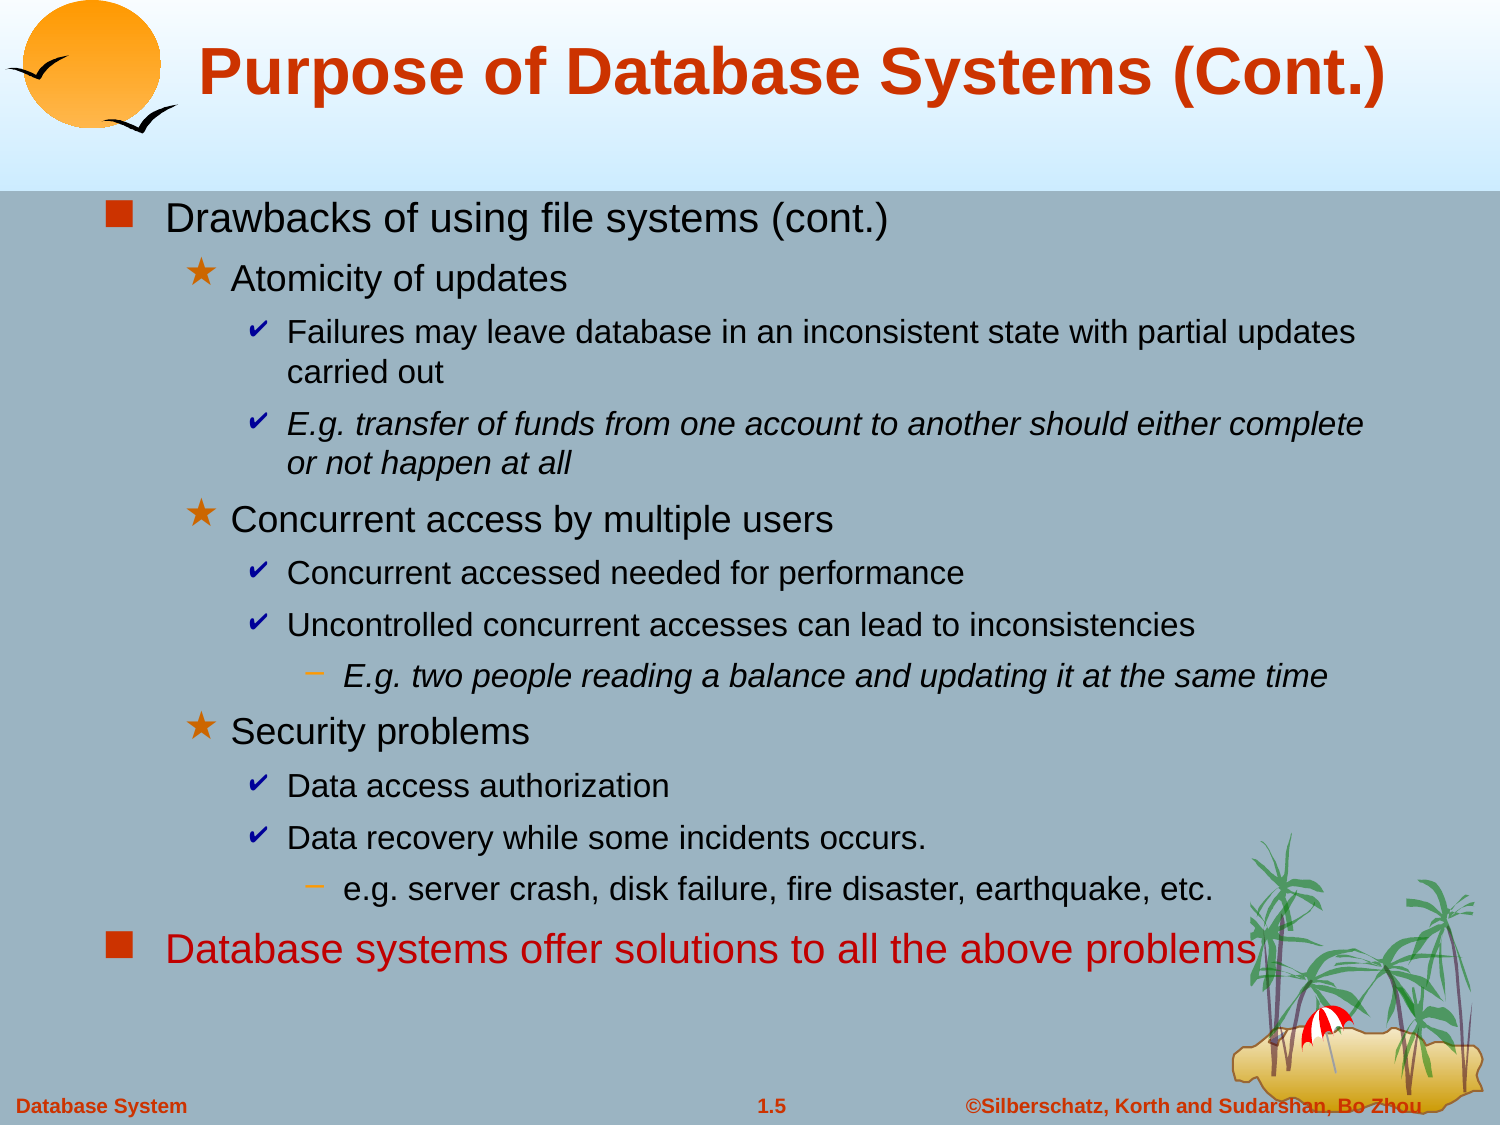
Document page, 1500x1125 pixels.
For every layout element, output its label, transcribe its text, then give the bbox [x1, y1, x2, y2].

title Purpose of Database Systems (Cont.) [130, 15, 1457, 116]
list Drawbacks of using file systems (cont.) Atomicity of updates Failures may leave database in an inconsistent state with partial updates carried out E.g. transfer of funds from one account to another should either complete or not happen at all Concurrent access by multiple users Concurrent accessed needed for performance Uncontrolled concurrent accesses can lead to inconsistencies E.g. two people reading a balance and updating it at the same time Security problems Data access authorization Data recovery while some incidents occurs. e.g. server crash, disk failure, fire disaster, earthquake, etc. Database systems offer solutions to all the above problems [93, 182, 1420, 1065]
